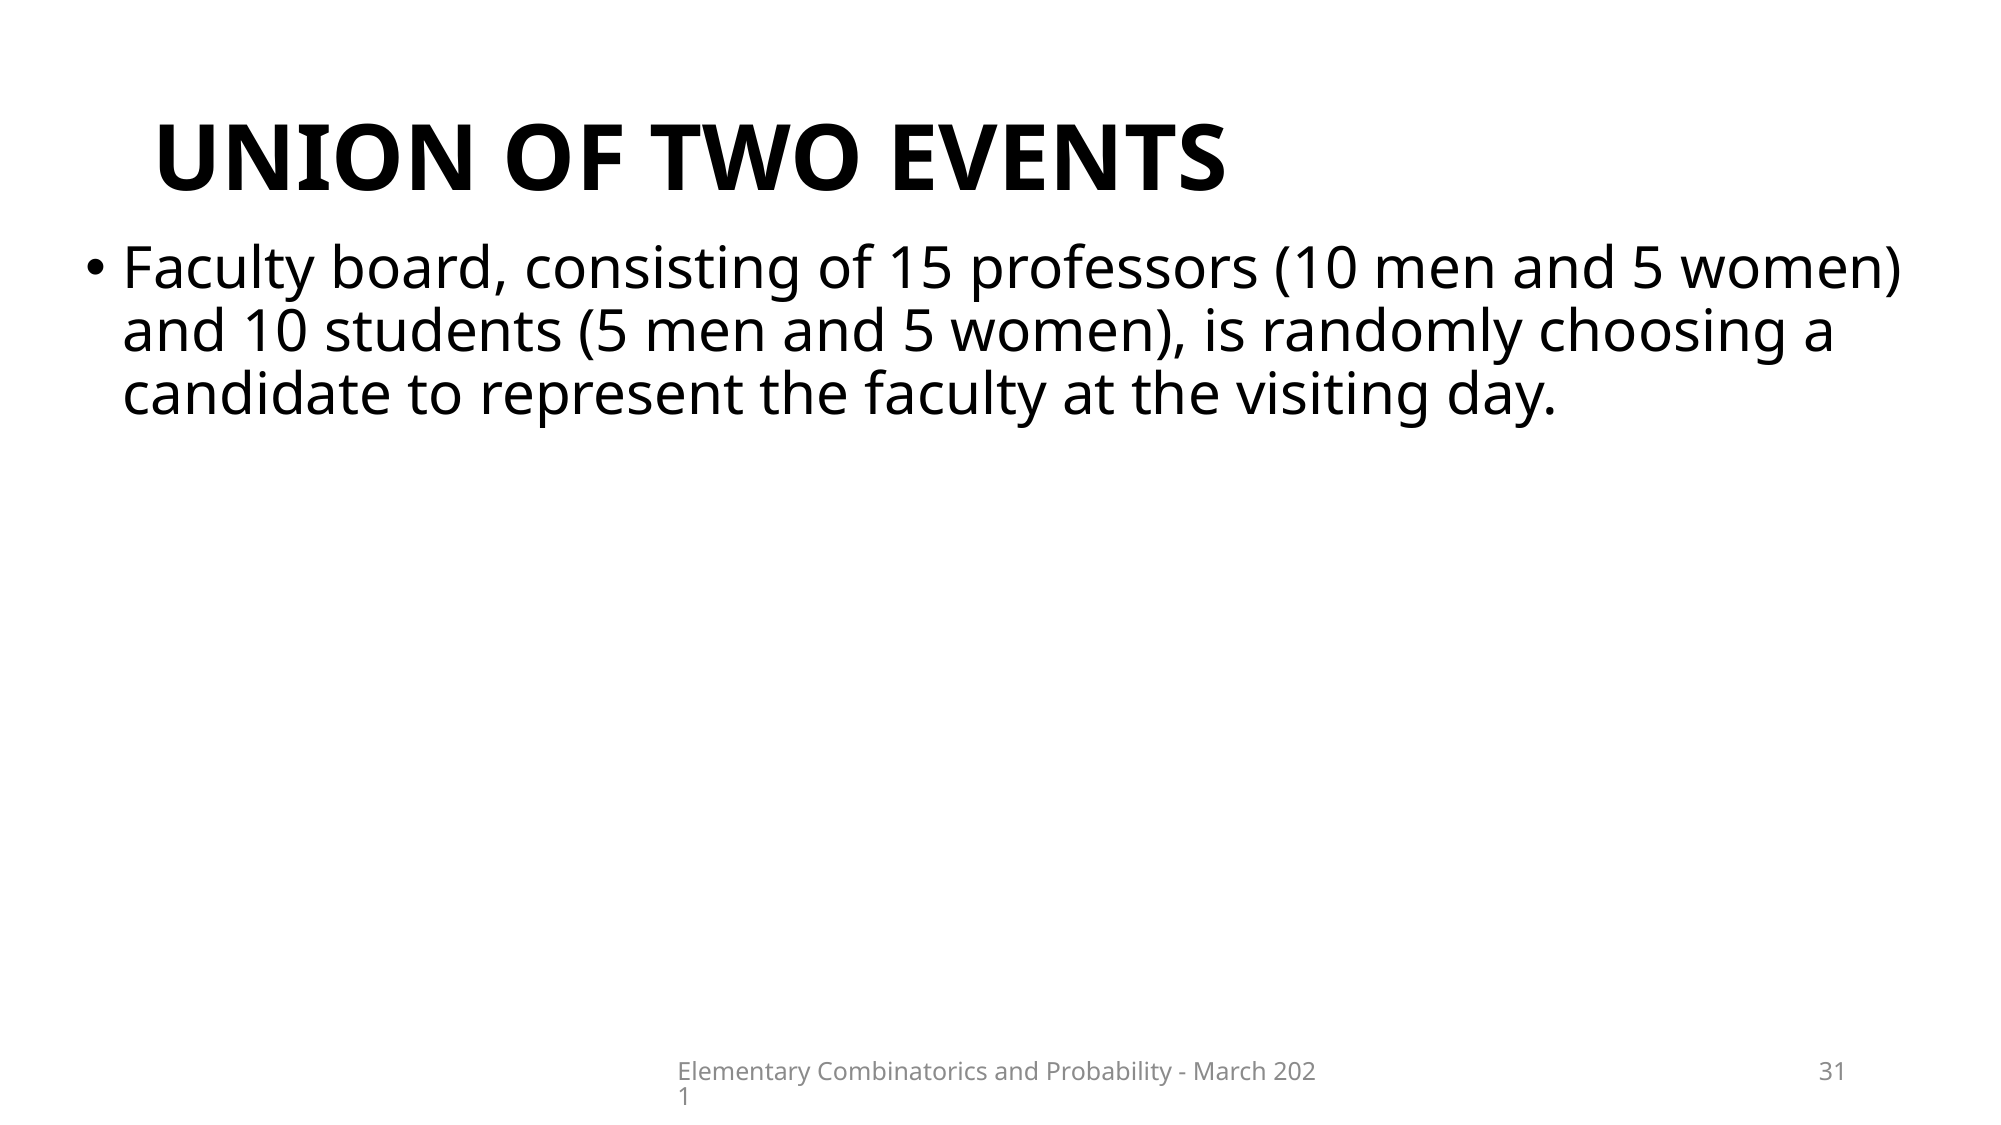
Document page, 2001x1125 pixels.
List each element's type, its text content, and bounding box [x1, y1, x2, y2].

slide_number 31 [1412, 1042, 1863, 1103]
title union of two events [137, 52, 1863, 270]
footer Elementary Combinatorics and Probability - March 2021 [662, 1042, 1338, 1103]
